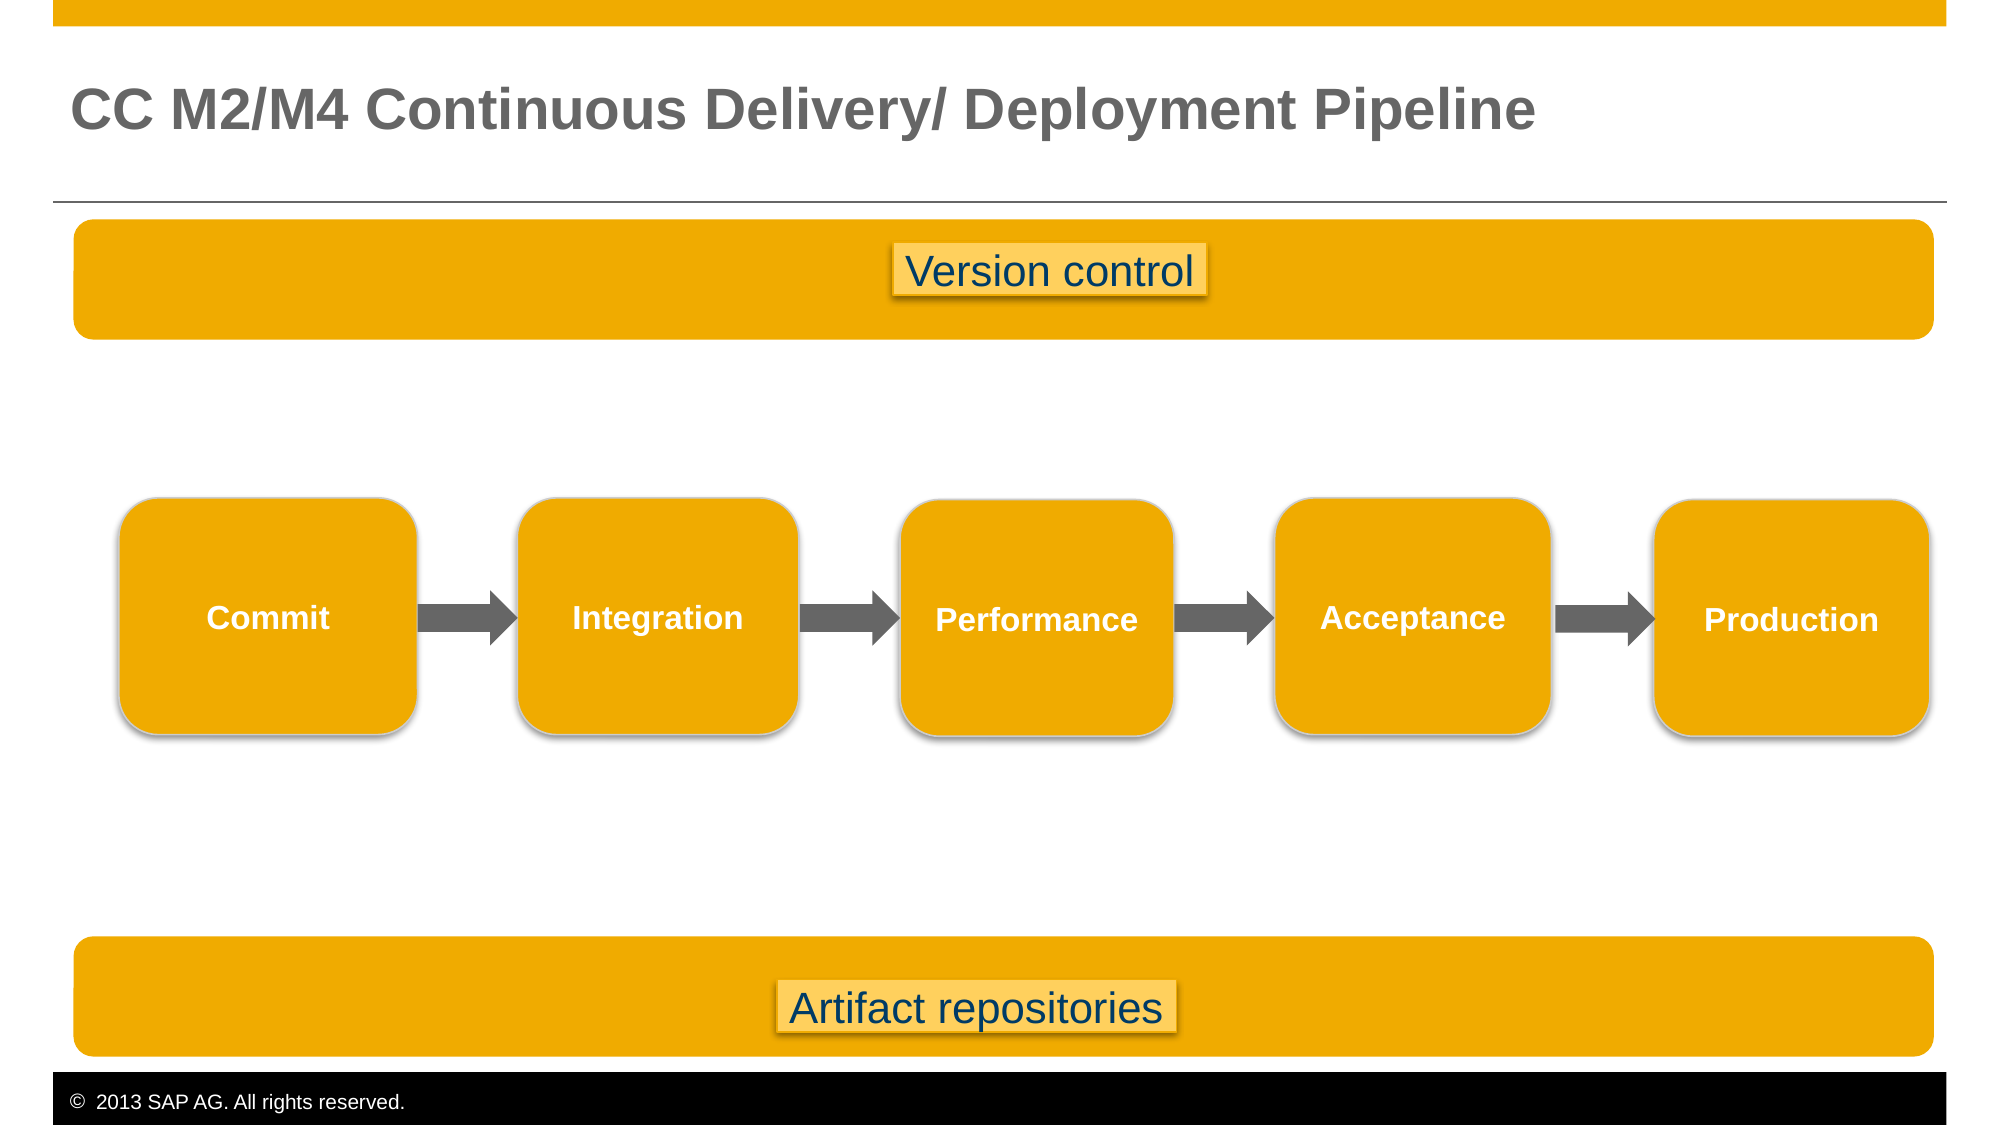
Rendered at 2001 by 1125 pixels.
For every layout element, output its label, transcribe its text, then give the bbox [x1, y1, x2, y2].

text_box Commit [117, 497, 419, 736]
text_box Performance [899, 498, 1175, 738]
text_box [73, 219, 1934, 340]
text_box [73, 936, 1934, 1057]
title CC M2/M4 Continuous Delivery/ Deployment Pipeline [70, 53, 1930, 159]
text_box Acceptance [1273, 497, 1553, 736]
text_box [1555, 591, 1656, 647]
text_box [417, 590, 518, 646]
text_box [799, 590, 901, 646]
text_box Integration [516, 497, 800, 736]
text_box Version control [892, 241, 1208, 296]
text_box Artifact repositories [776, 979, 1177, 1033]
text_box Production [1652, 498, 1931, 738]
text_box [1174, 590, 1275, 646]
